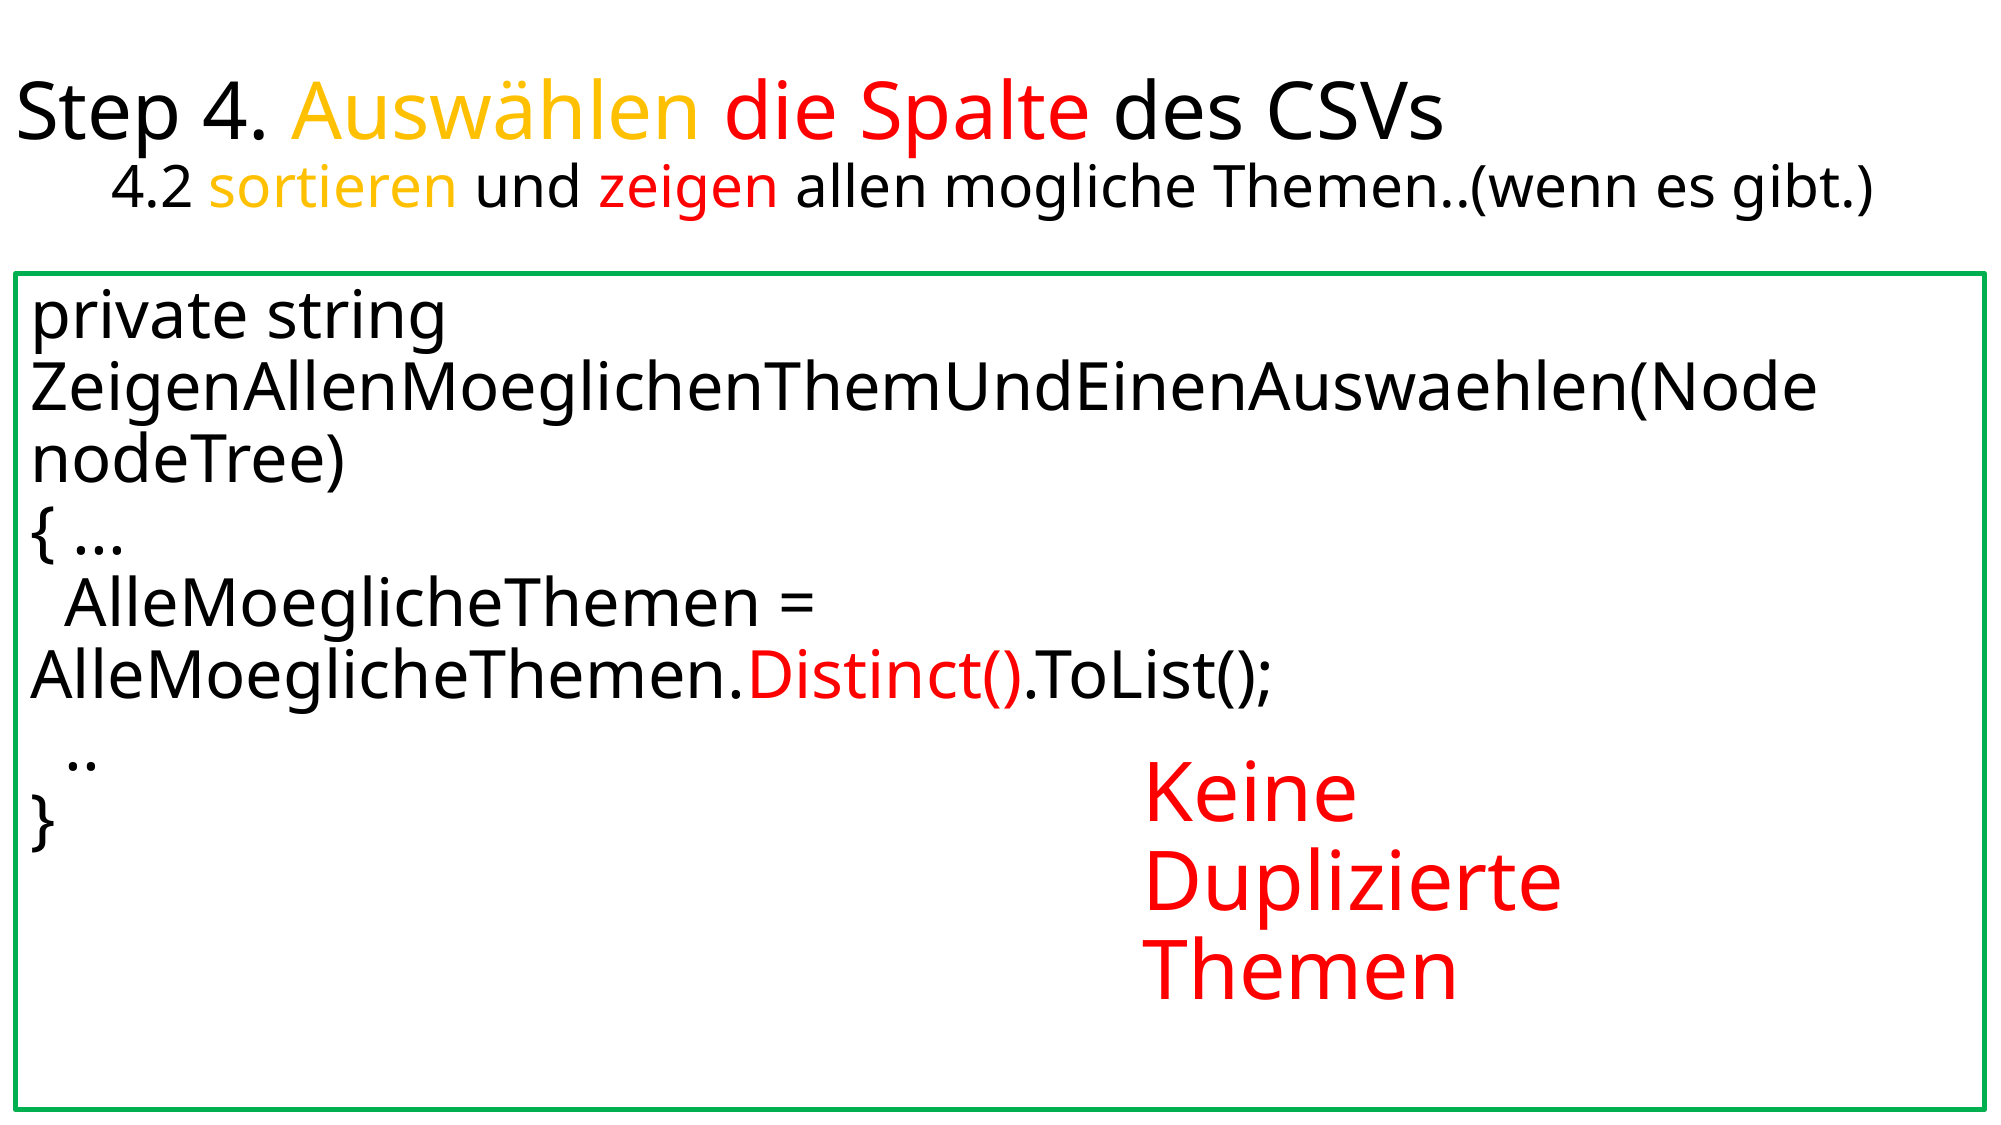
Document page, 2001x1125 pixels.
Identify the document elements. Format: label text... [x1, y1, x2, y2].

title Keine Duplizierte Themen [1127, 743, 1855, 1027]
text_box private string ZeigenAllenMoeglichenThemUndEinenAuswaehlen(Node nodeTree) { ... AlleMoeglicheThemen = AlleMoeglicheThemen.Distinct().ToList(); .. } [15, 273, 1985, 1110]
text_box Step 4. Auswählen die Spalte des CSVs 4.2 sortieren und zeigen allen mogliche Themen..(wenn es gibt.) [0, 18, 2000, 228]
